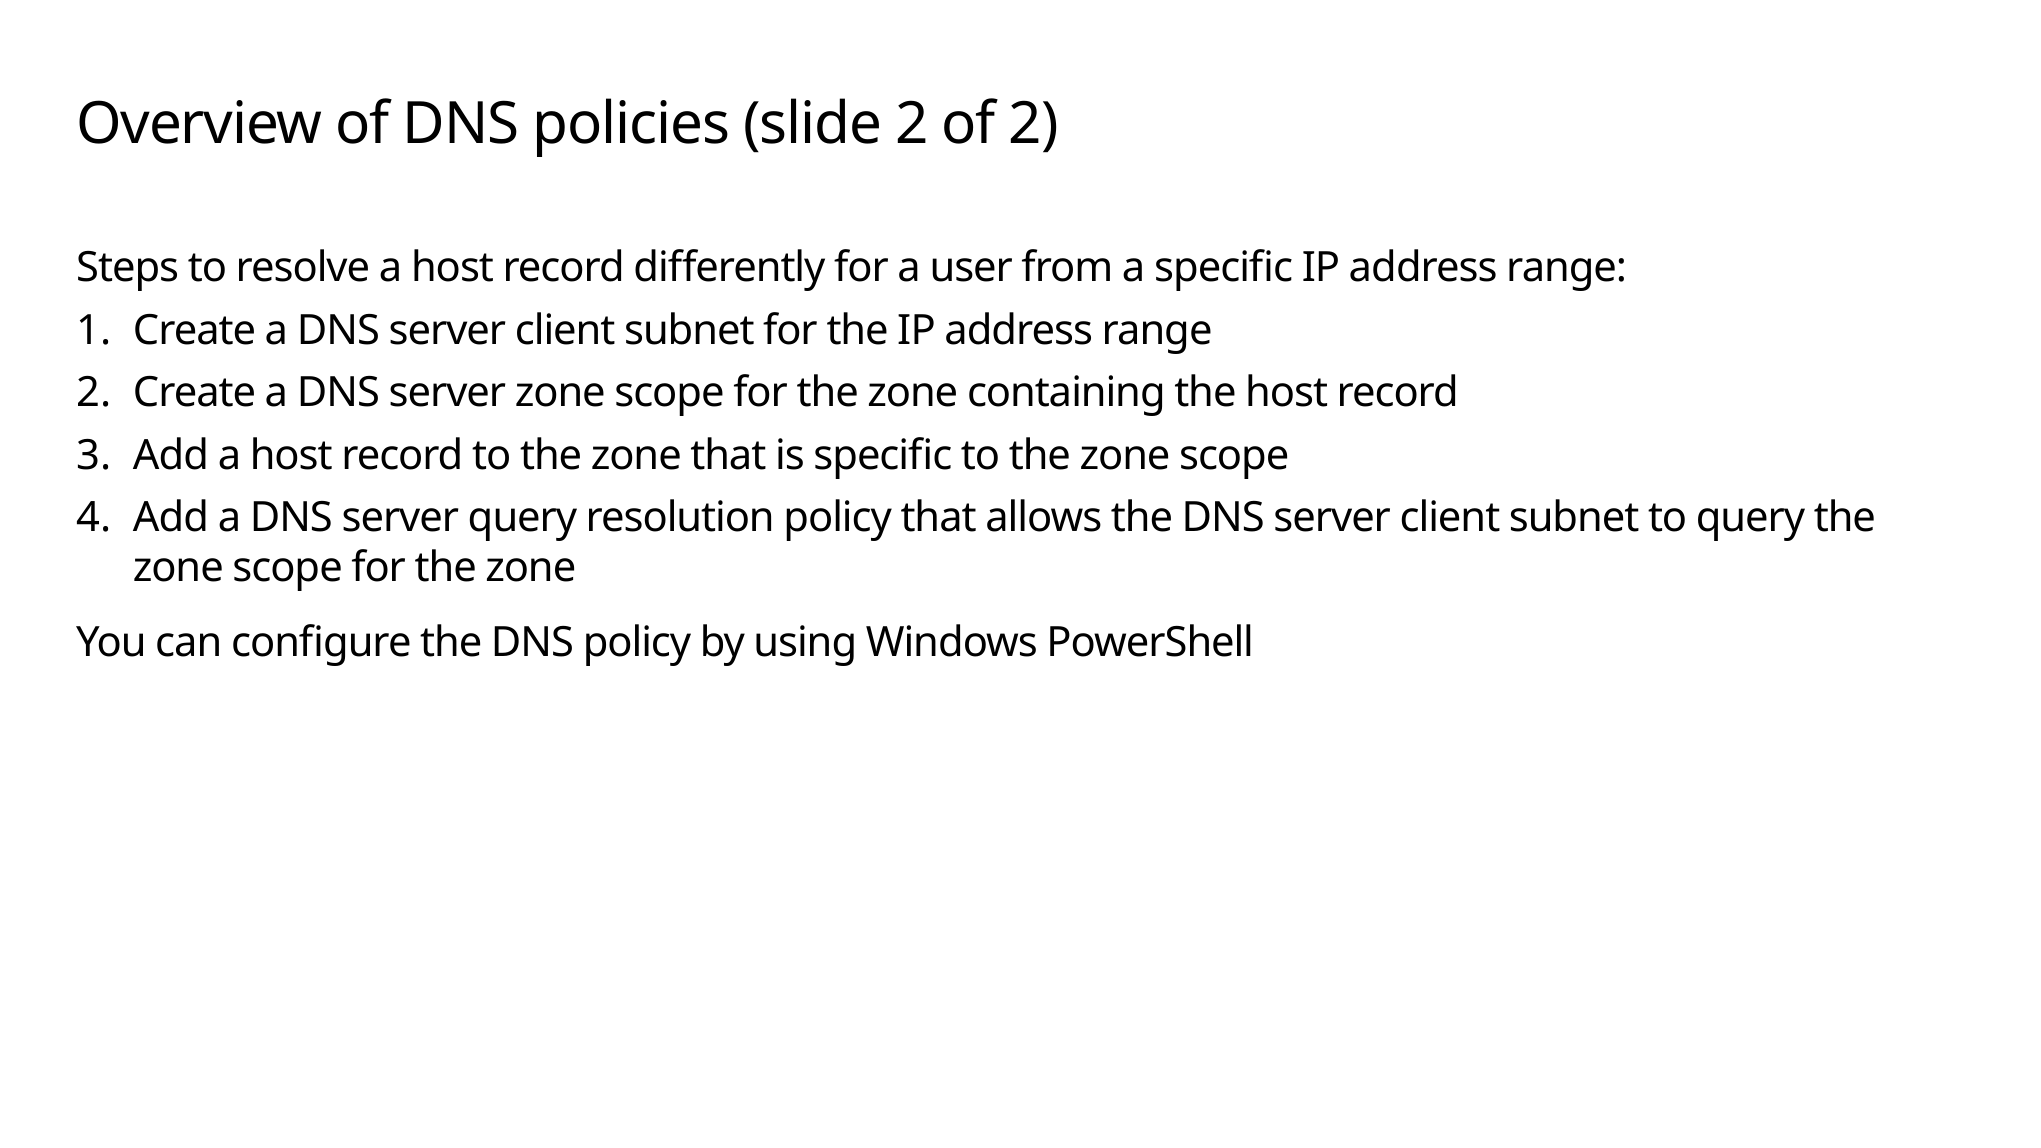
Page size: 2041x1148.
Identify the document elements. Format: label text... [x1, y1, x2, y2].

title Overview of DNS policies (slide 2 of 2) [76, 93, 1968, 161]
list Steps to resolve a host record differently for a user from a specific IP address range: Create a DNS server client subnet for the IP address range Create a DNS server zone scope for the zone containing the host record Add a host record to the zone that is specific to the zone scope Add a DNS server query resolution policy that allows the DNS server client subnet to query the zone scope for the zone You can configure the DNS policy by using Windows PowerShell [76, 240, 1956, 1074]
